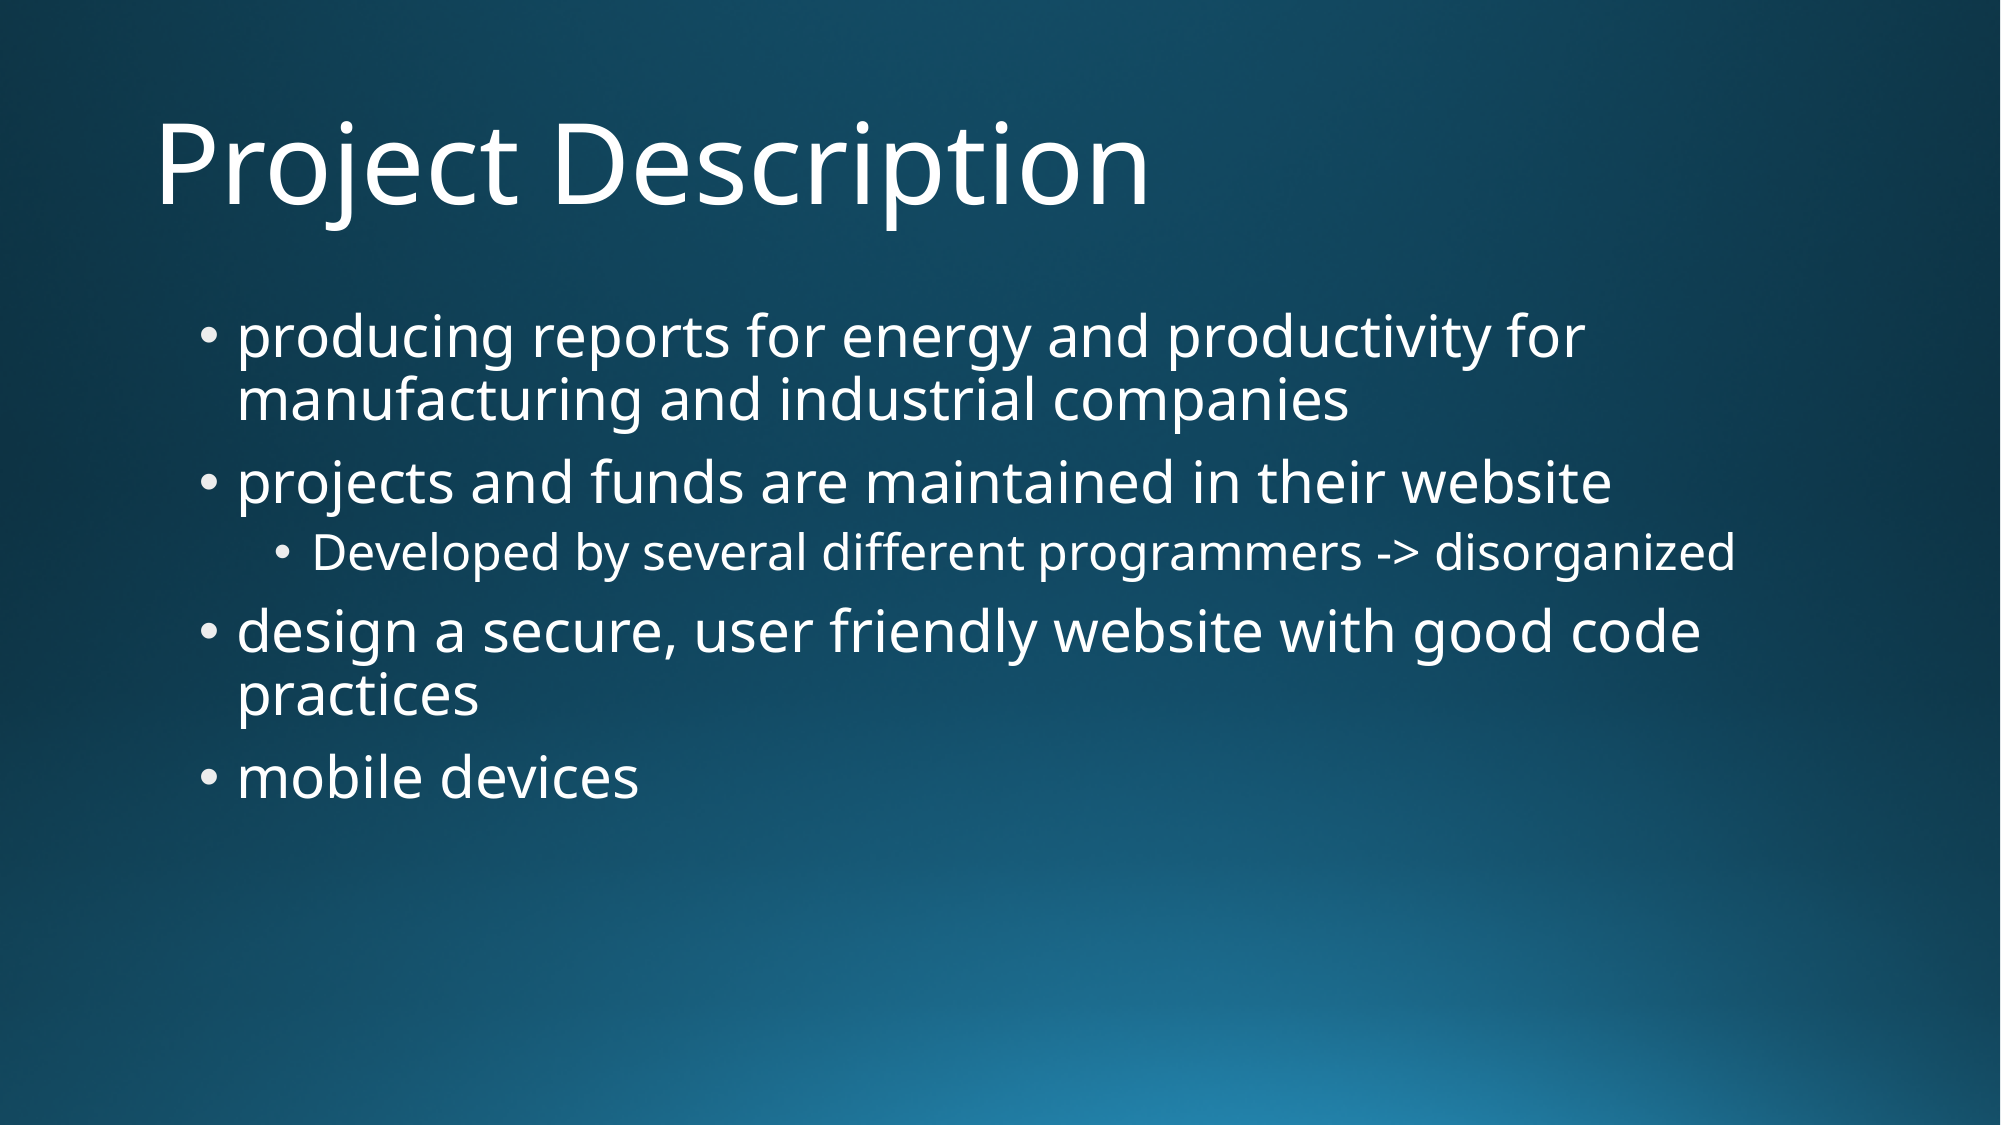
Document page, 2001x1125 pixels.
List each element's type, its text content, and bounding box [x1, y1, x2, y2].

title Project Description [137, 59, 1863, 278]
list producing reports for energy and productivity for manufacturing and industrial companies projects and funds are maintained in their website Developed by several different programmers -> disorganized design a secure, user friendly website with good code practices mobile devices [183, 299, 1863, 1014]
picture [0, 0, 2001, 1125]
